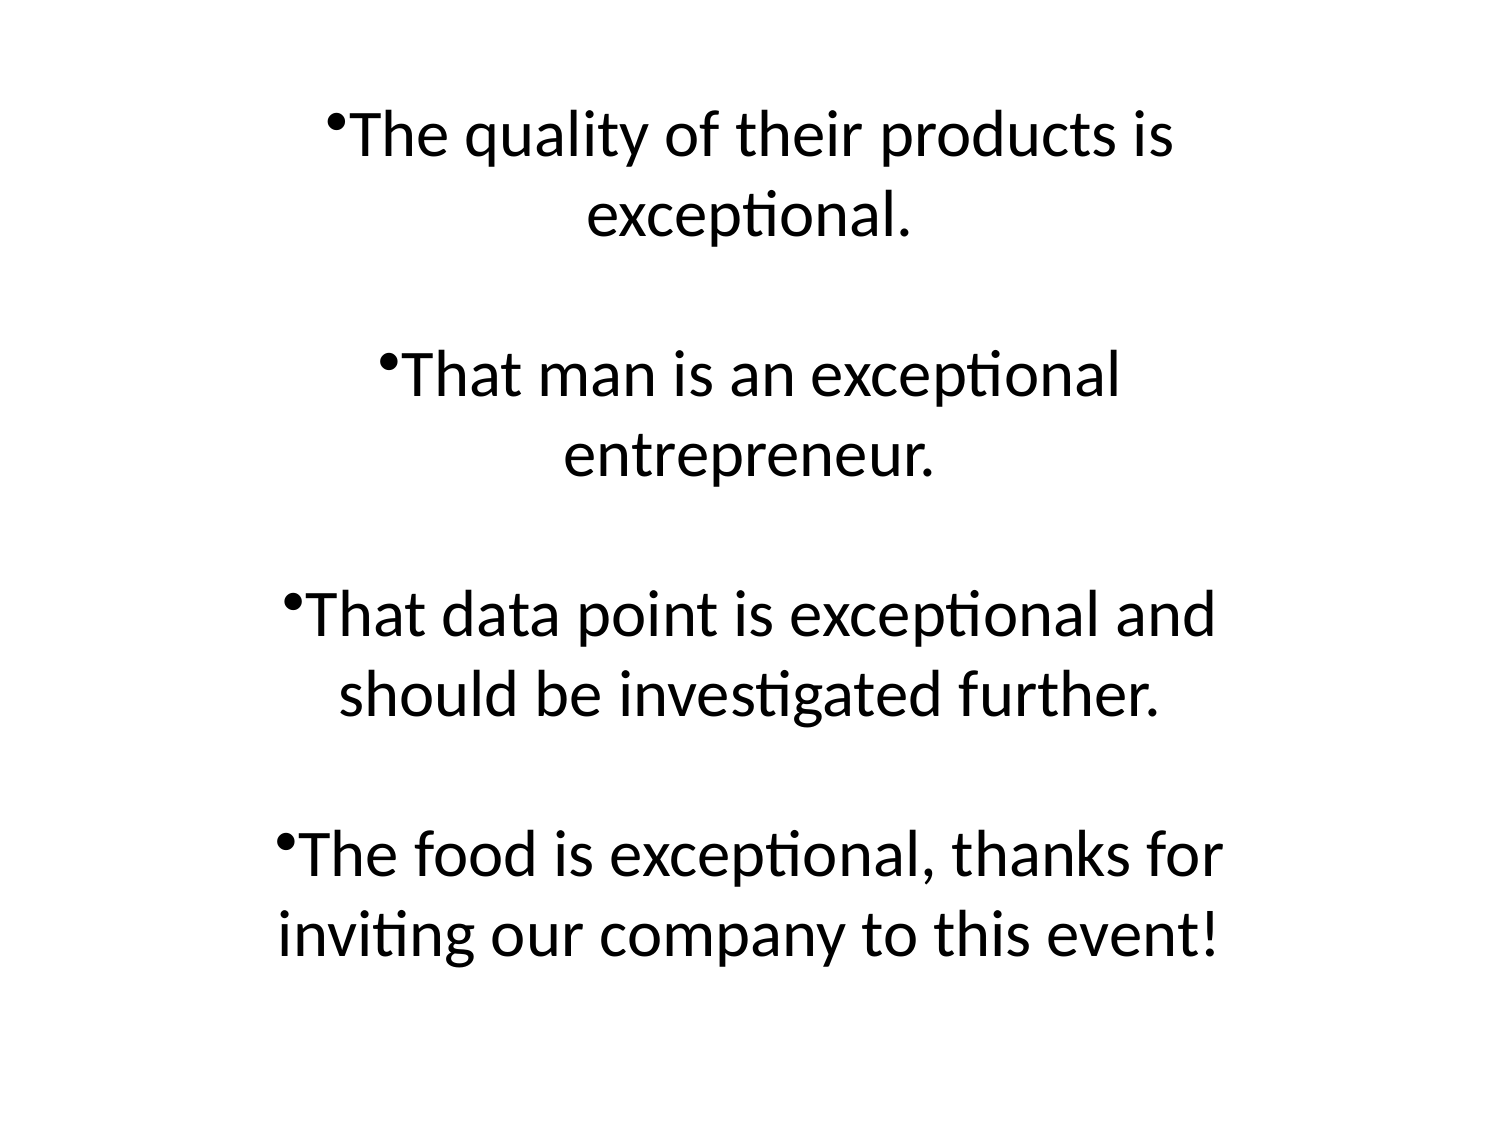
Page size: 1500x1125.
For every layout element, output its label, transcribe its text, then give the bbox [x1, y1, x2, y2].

subtitle The quality of their products is exceptional. That man is an exceptional entrepreneur. That data point is exceptional and should be investigated further. The food is exceptional, thanks for inviting our company to this event! [225, 82, 1275, 1095]
